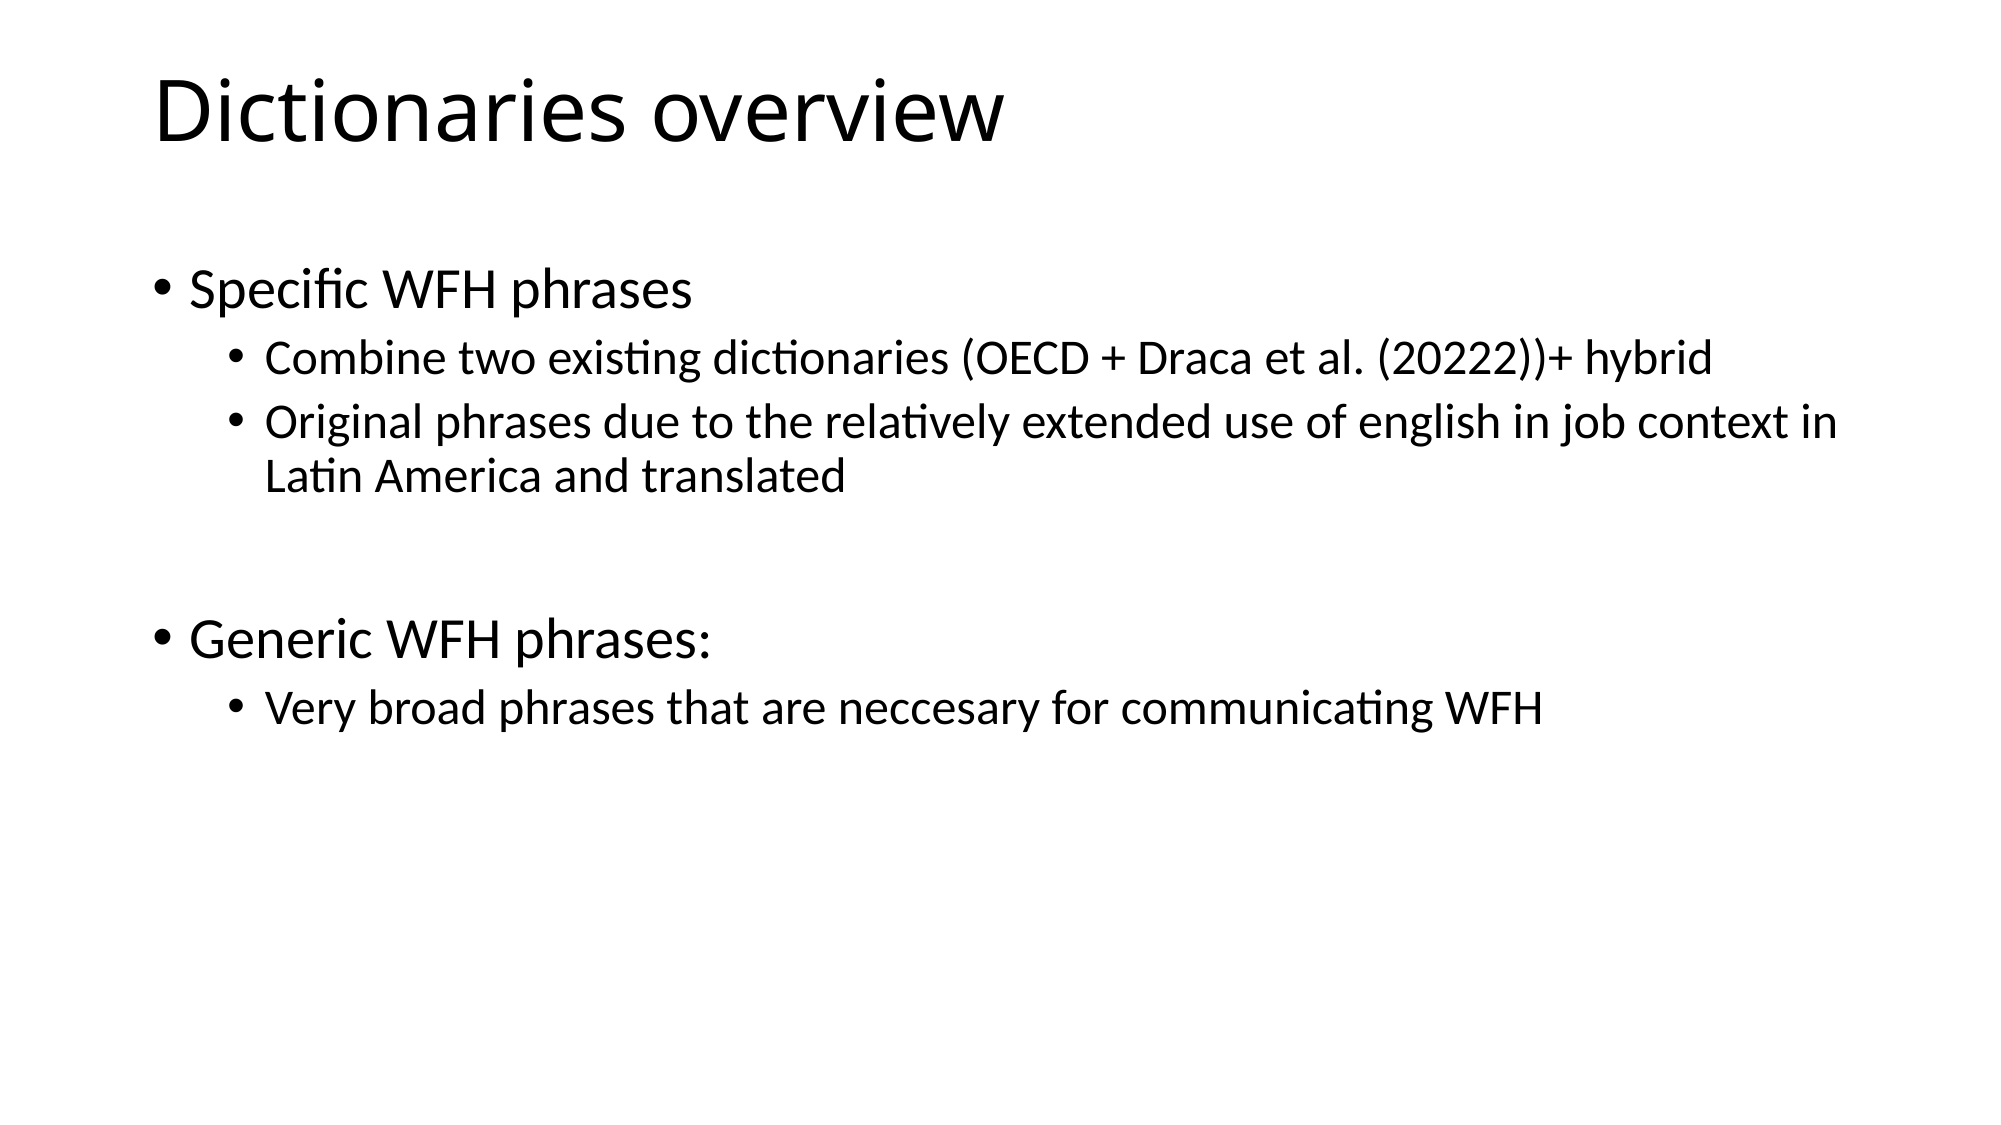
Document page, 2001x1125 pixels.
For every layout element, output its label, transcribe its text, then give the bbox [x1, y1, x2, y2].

list Specific WFH phrases Combine two existing dictionaries (OECD + Draca et al. (20222))+ hybrid Original phrases due to the relatively extended use of english in job context in Latin America and translated Generic WFH phrases: Very broad phrases that are neccesary for communicating WFH [137, 250, 1863, 766]
title Dictionaries overview [137, 59, 1863, 168]
